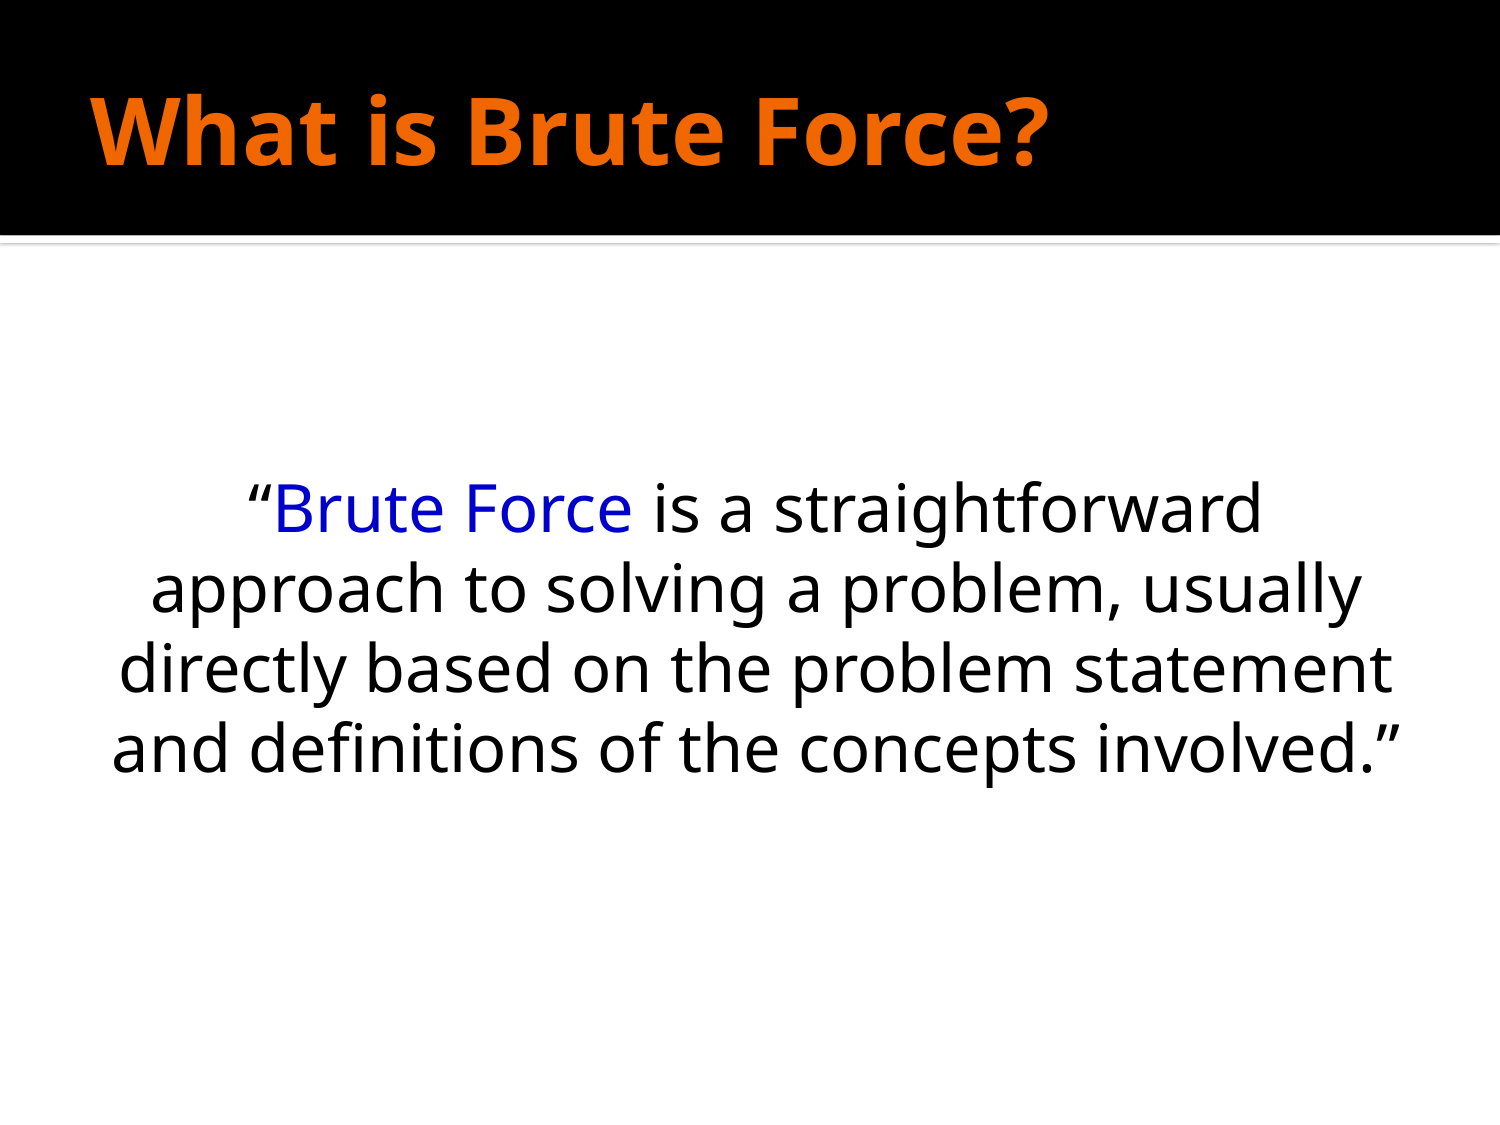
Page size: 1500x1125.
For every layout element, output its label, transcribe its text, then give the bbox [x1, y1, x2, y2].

list “Brute Force is a straightforward approach to solving a problem, usually directly based on the problem statement and definitions of the concepts involved.” [75, 291, 1425, 1050]
title What is Brute Force? [75, 25, 1425, 231]
